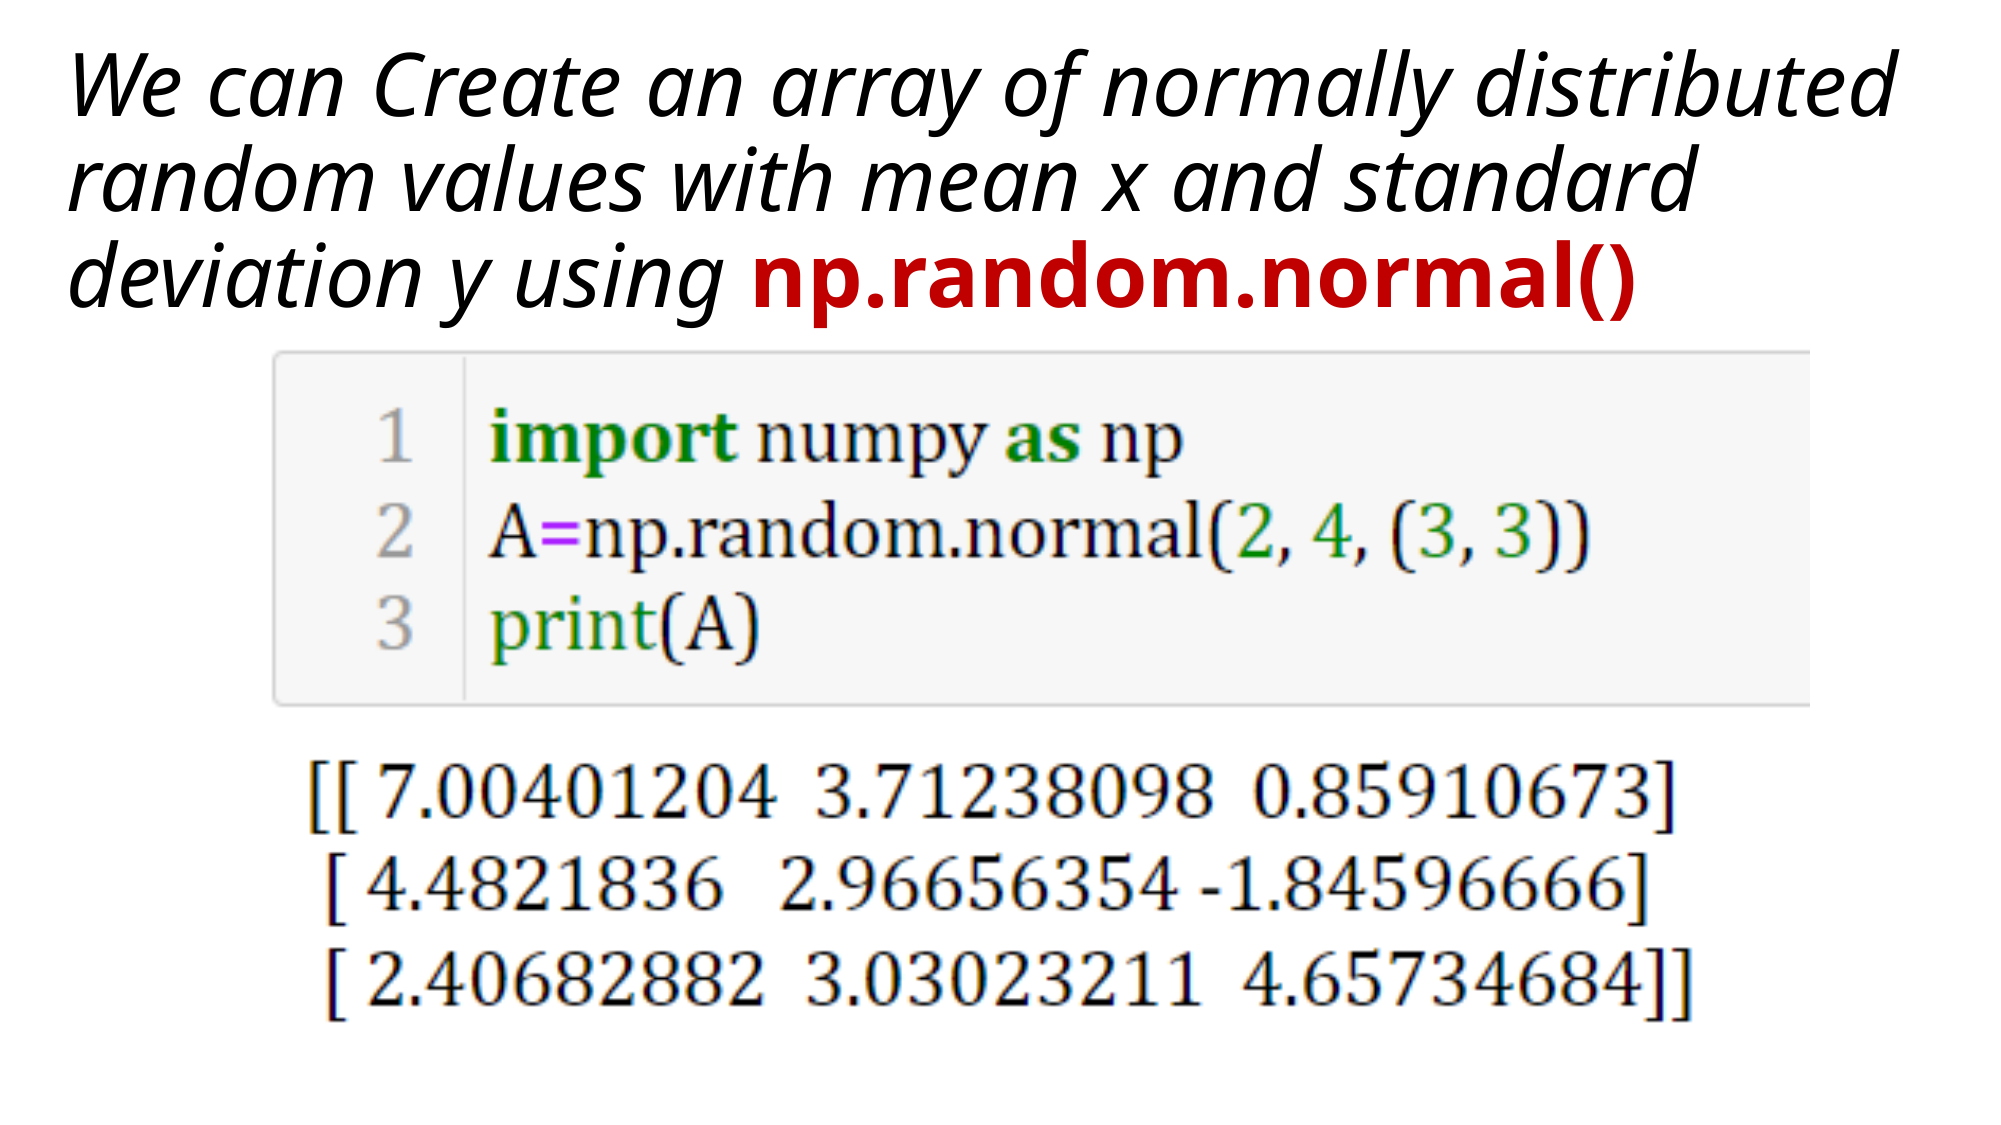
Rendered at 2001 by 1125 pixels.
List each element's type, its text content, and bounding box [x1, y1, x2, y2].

picture [248, 339, 1810, 1067]
text_box We can Create an array of normally distributed random values with mean x and standard deviation y using np.random.normal() [51, 27, 1943, 340]
